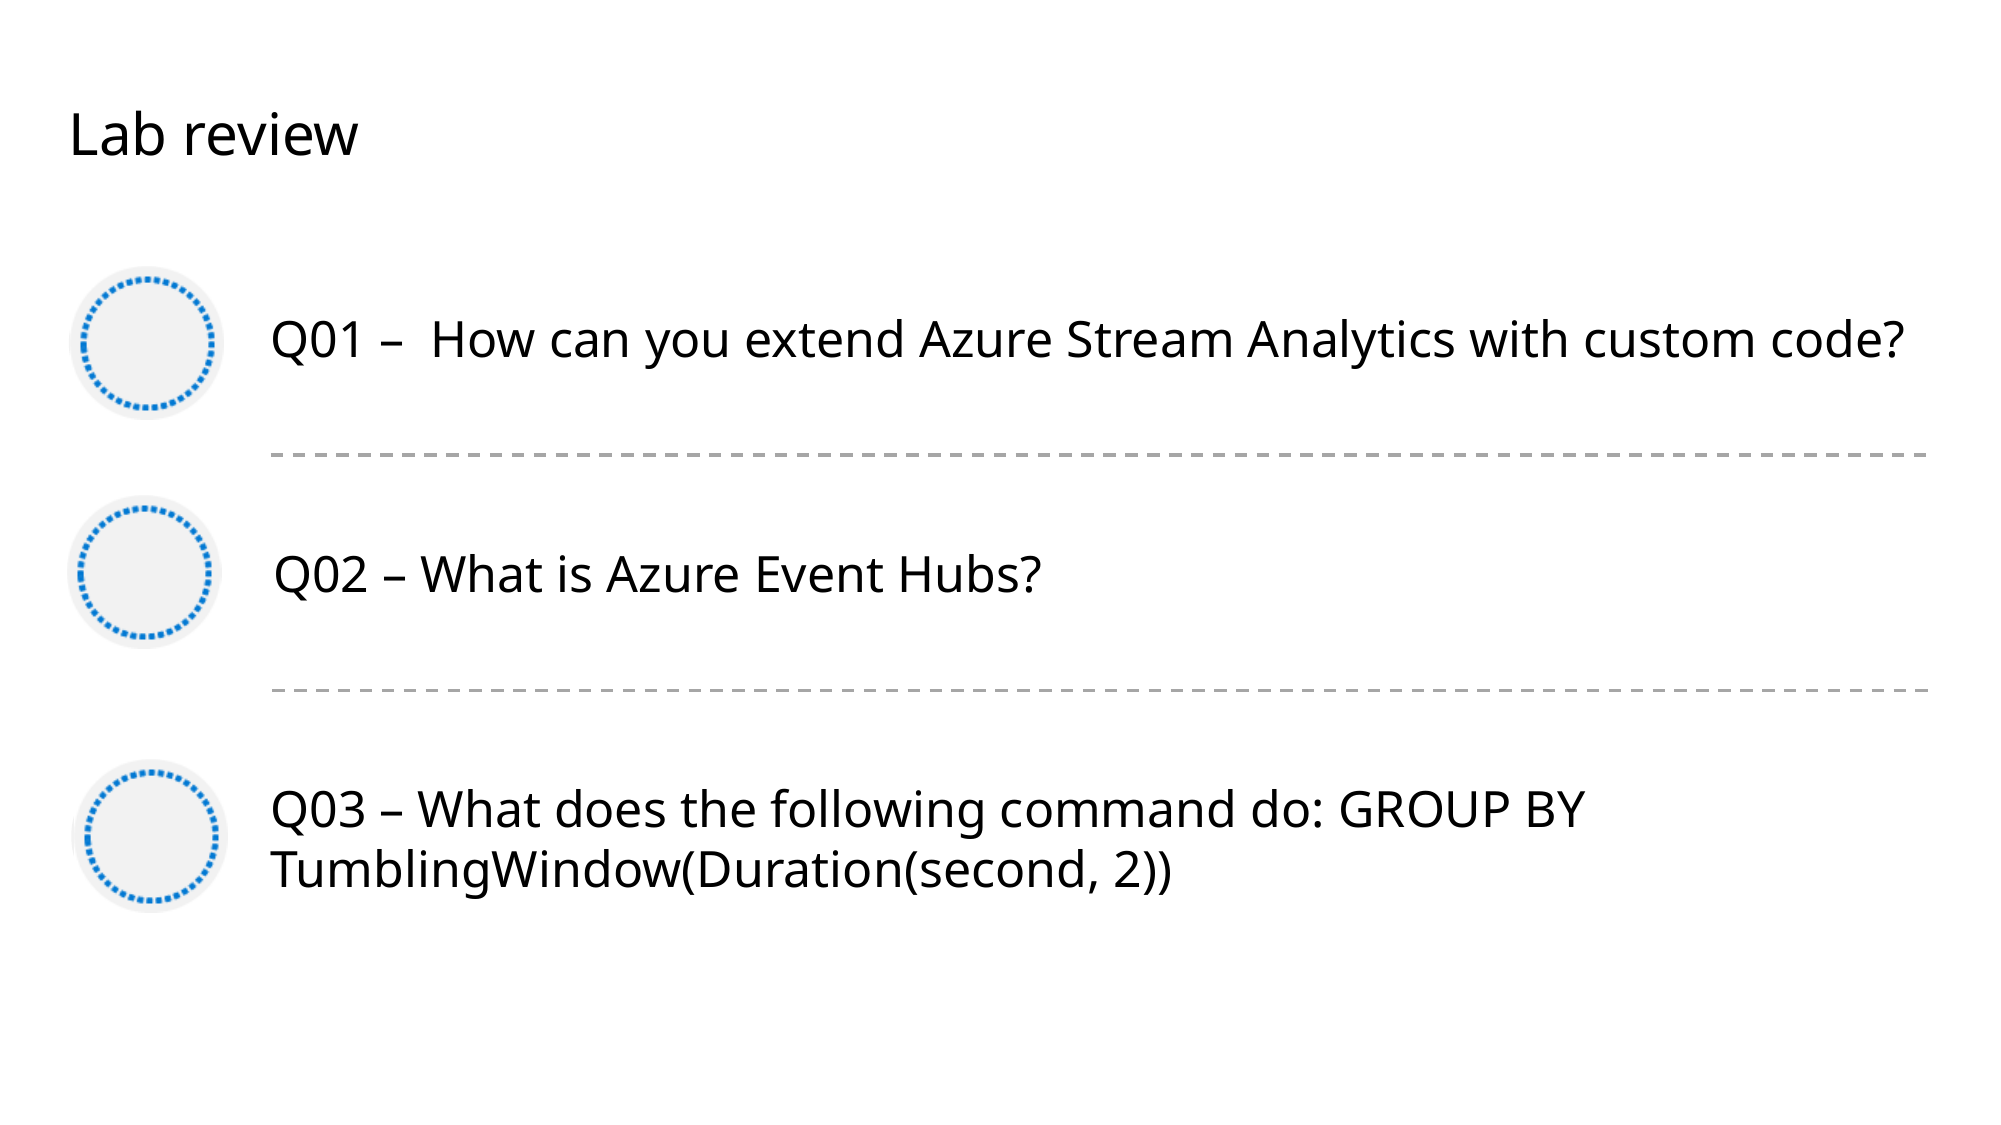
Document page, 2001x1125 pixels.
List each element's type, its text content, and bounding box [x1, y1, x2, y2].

text_box Q03 – What does the following command do: GROUP BY TumblingWindow(Duration(second, 2)) [270, 777, 1926, 957]
picture [67, 495, 222, 649]
title Lab review [68, 101, 1930, 168]
picture [68, 266, 224, 420]
picture [71, 759, 228, 913]
text_box Q01 – How can you extend Azure Stream Analytics with custom code? [270, 307, 1926, 368]
text_box Q02 – What is Azure Event Hubs? [273, 542, 1889, 603]
